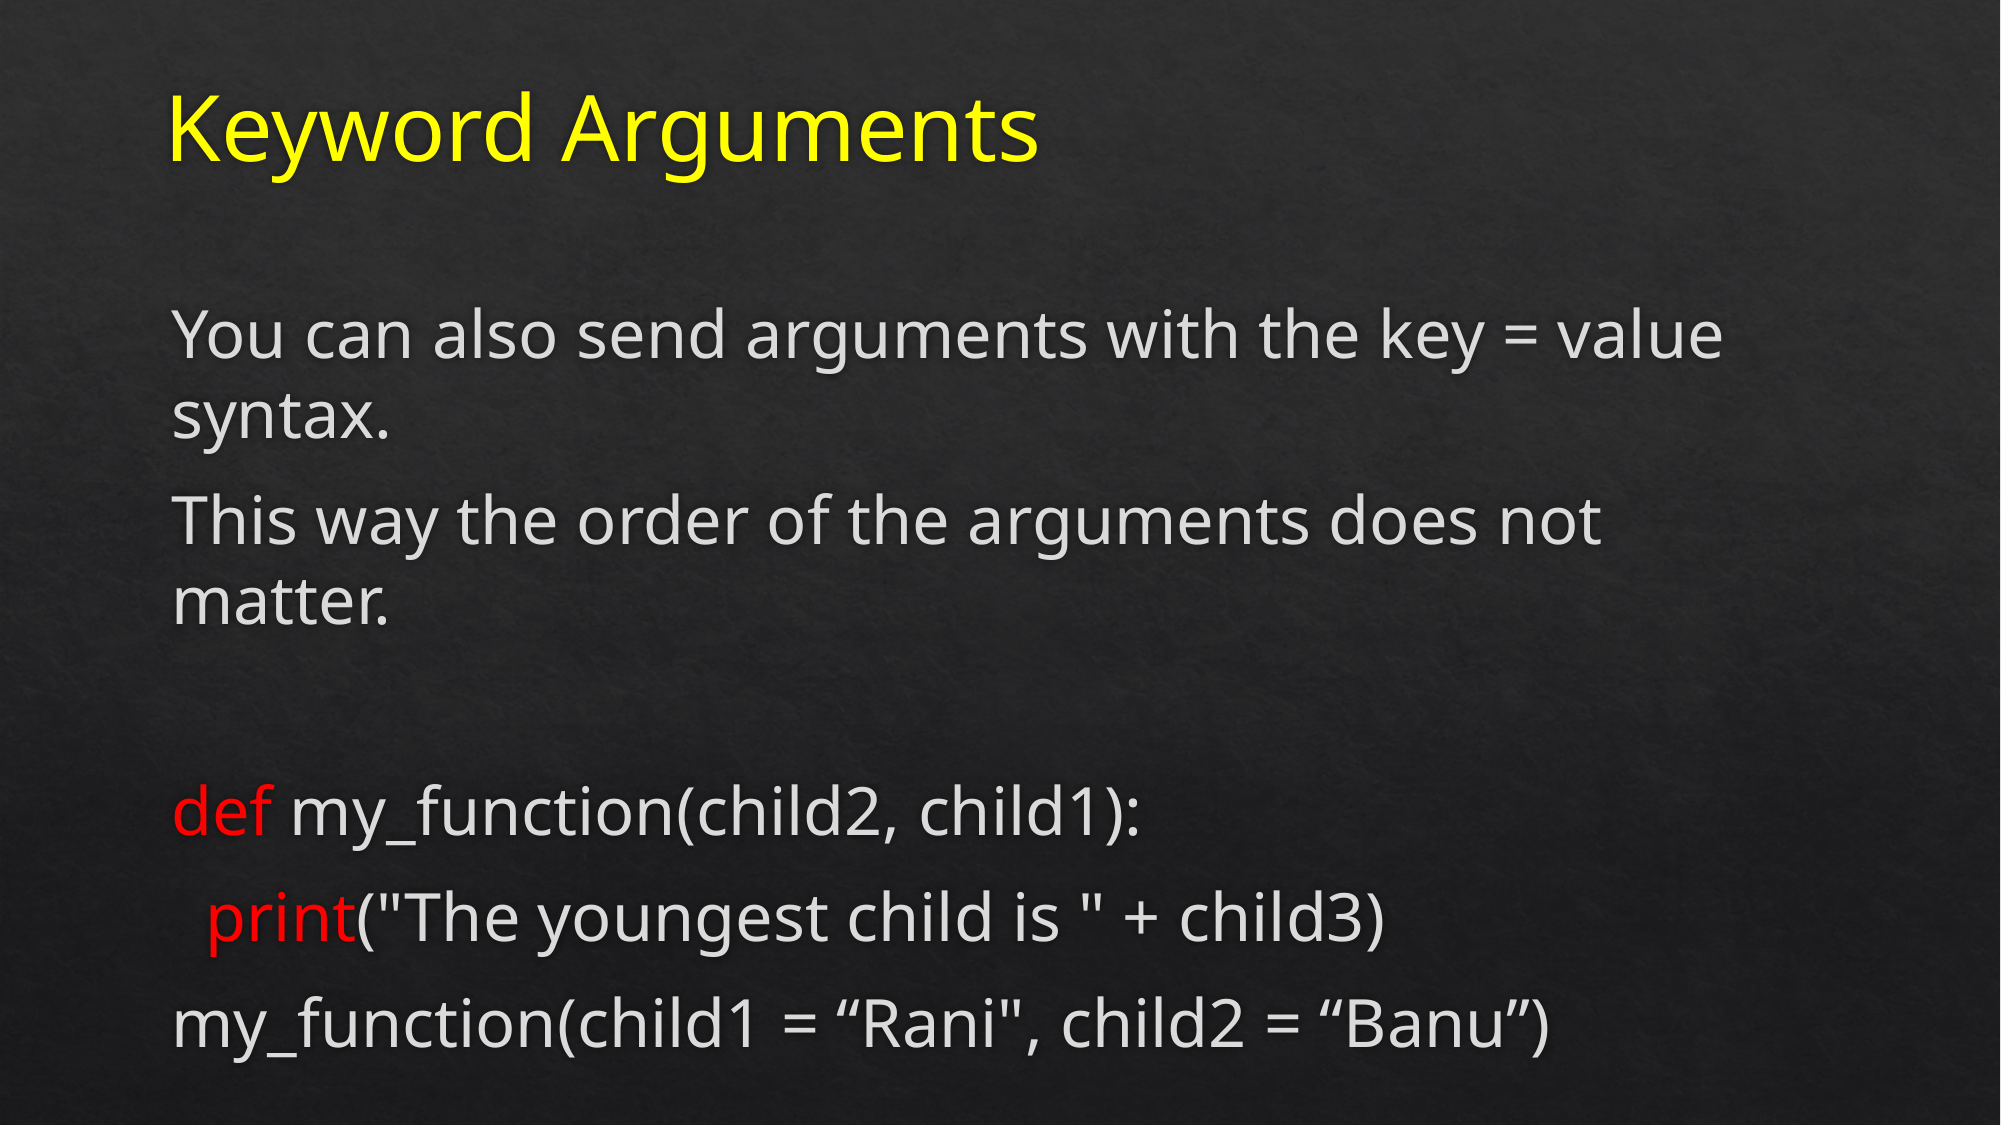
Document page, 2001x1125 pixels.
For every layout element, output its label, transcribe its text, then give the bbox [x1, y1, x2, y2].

title Keyword Arguments [149, 99, 1849, 260]
list You can also send arguments with the key = value syntax. This way the order of the arguments does not matter. def my_function(child2, child1): print("The youngest child is " + child3) my_function(child1 = “Rani", child2 = “Banu”) [149, 284, 1849, 1025]
